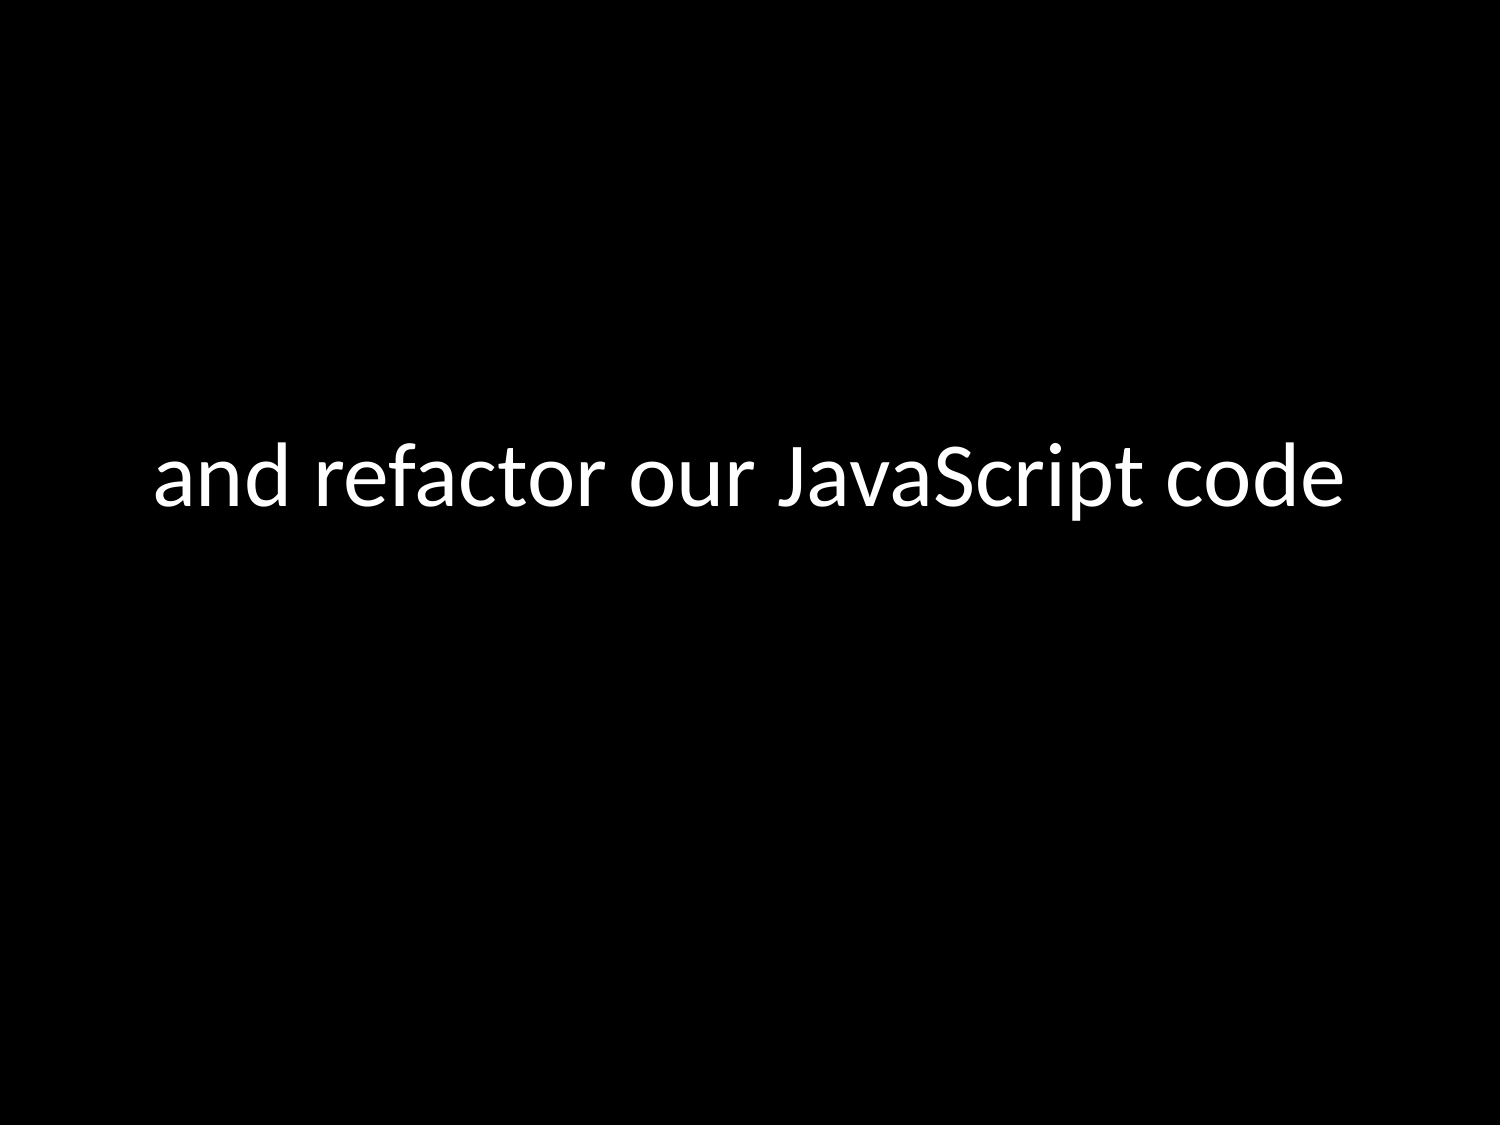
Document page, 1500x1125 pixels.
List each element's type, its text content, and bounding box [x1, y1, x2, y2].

title and refactor our JavaScript code [112, 349, 1388, 591]
